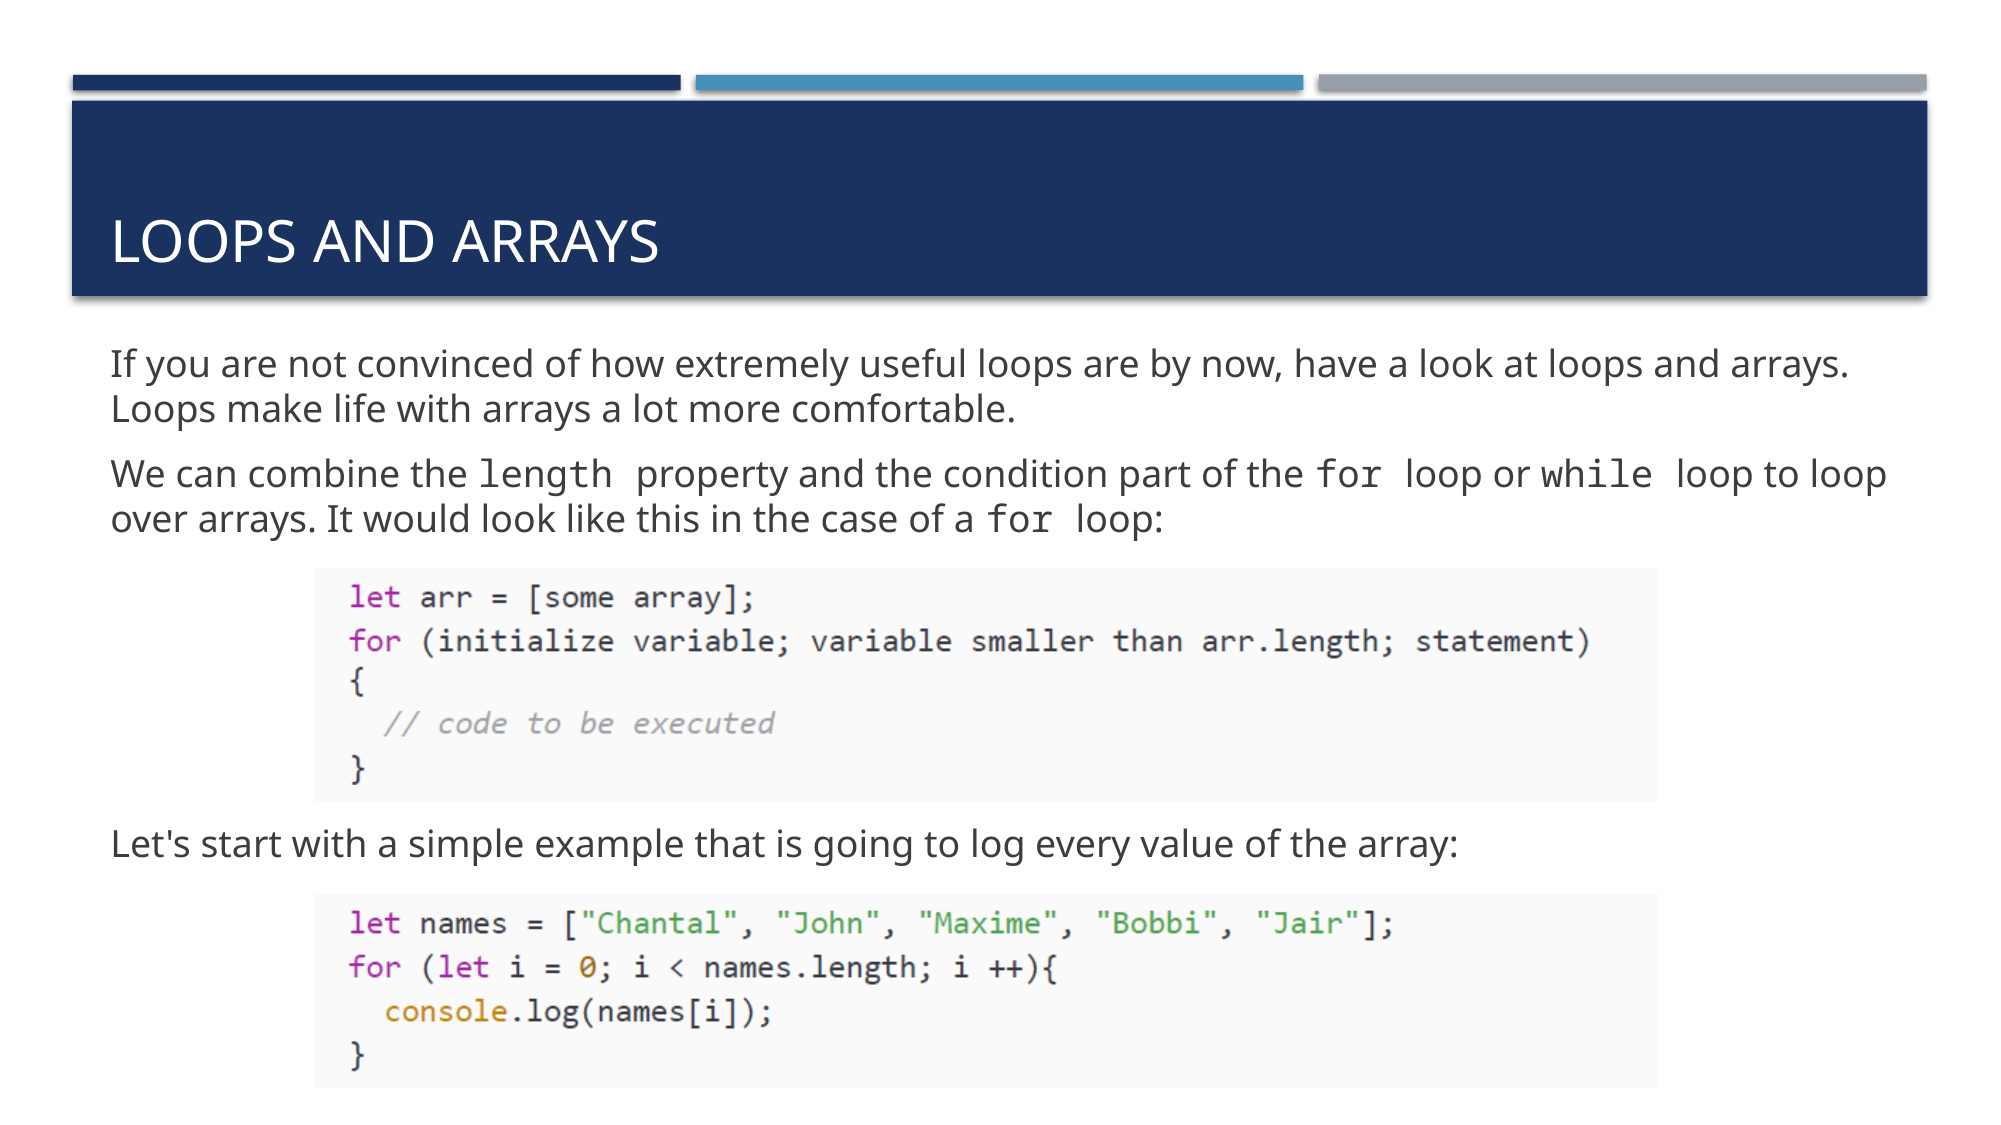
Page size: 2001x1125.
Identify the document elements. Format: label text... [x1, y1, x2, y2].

title Loops and arrays [95, 115, 1905, 282]
picture [312, 890, 1659, 1094]
list If you are not convinced of how extremely useful loops are by now, have a look at loops and arrays. Loops make life with arrays a lot more comfortable. We can combine the length property and the condition part of the for loop or while loop to loop over arrays. It would look like this in the case of a for loop: Let's start with a simple example that is going to log every value of the array: [95, 332, 1905, 962]
picture [312, 561, 1659, 812]
